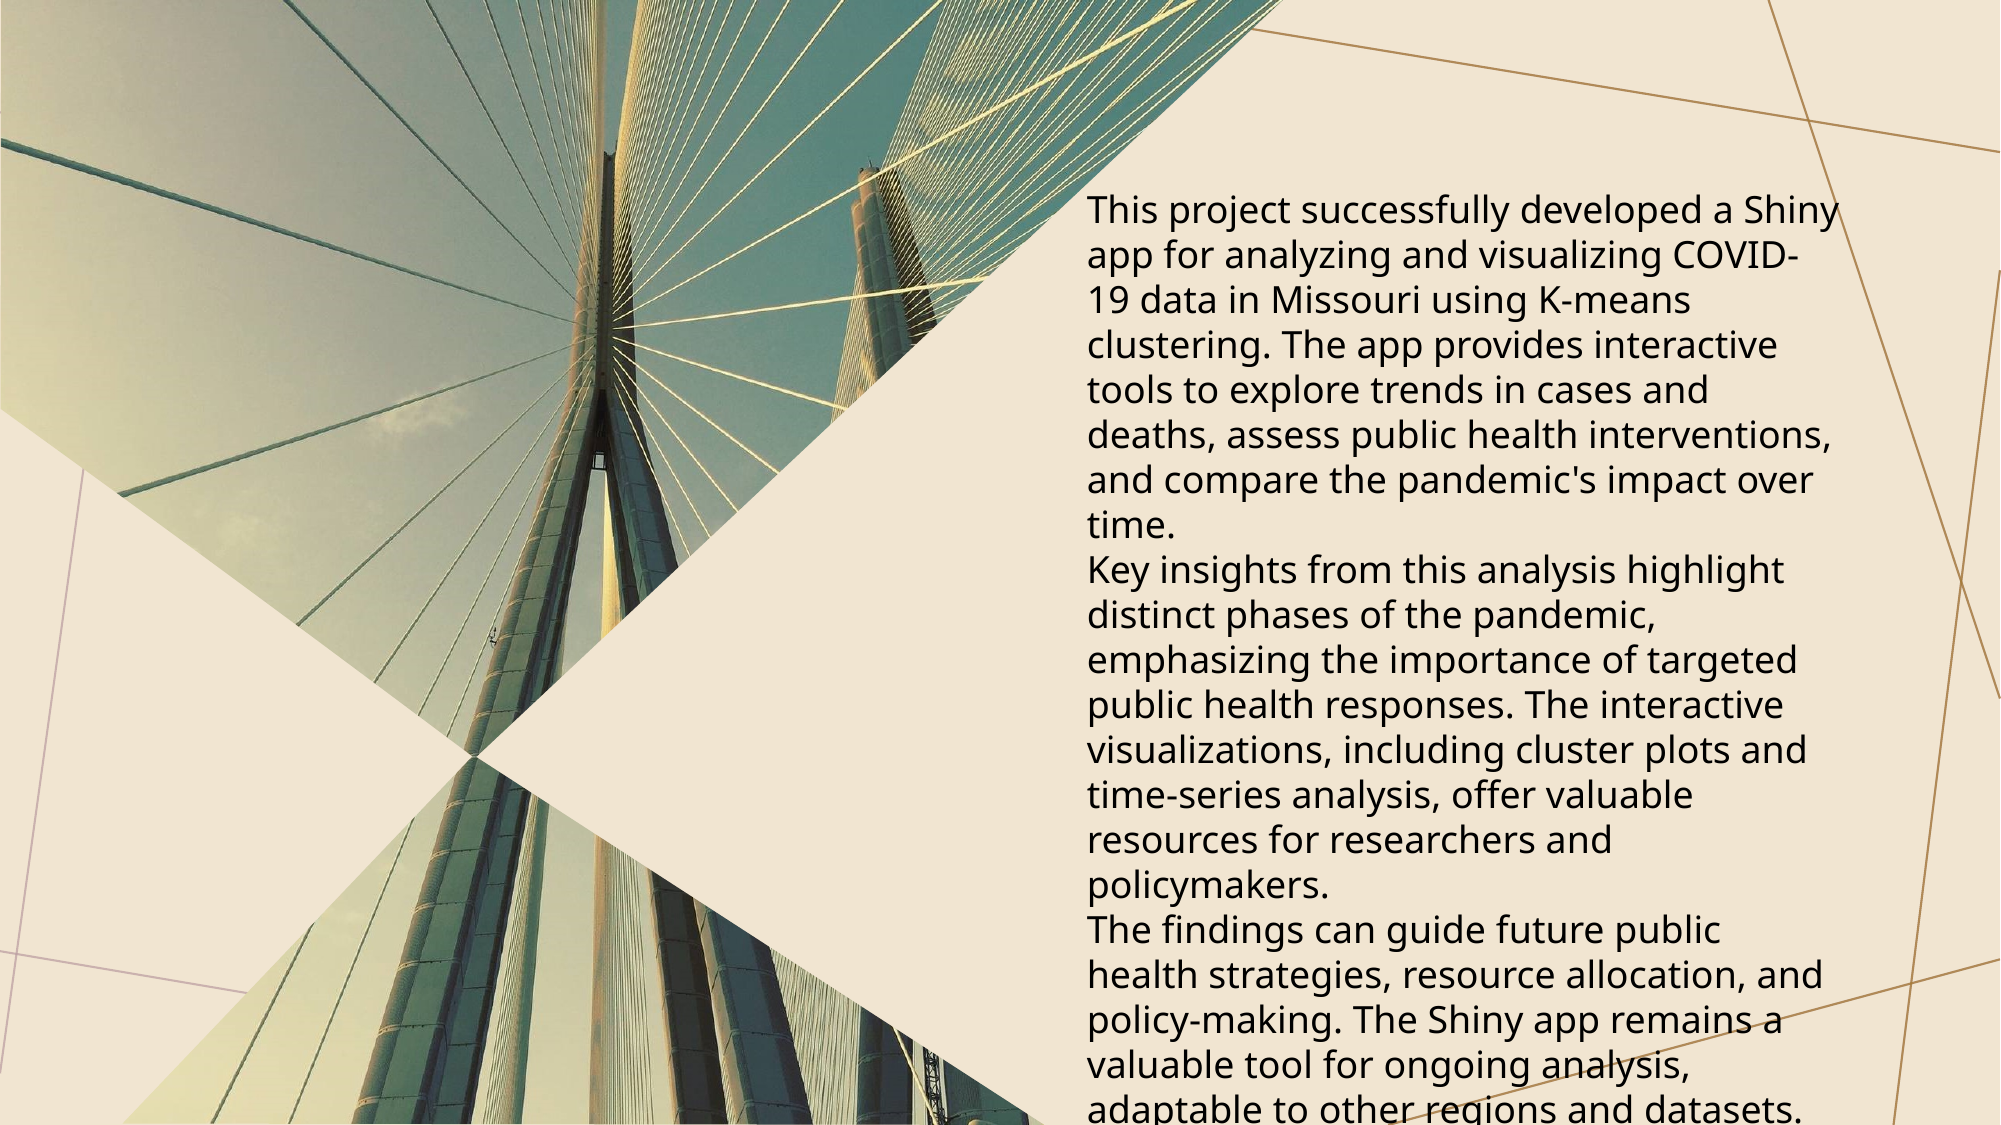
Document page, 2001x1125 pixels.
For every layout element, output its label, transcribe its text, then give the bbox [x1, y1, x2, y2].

text_box This project successfully developed a Shiny app for analyzing and visualizing COVID-19 data in Missouri using K-means clustering. The app provides interactive tools to explore trends in cases and deaths, assess public health interventions, and compare the pandemic's impact over time. Key insights from this analysis highlight distinct phases of the pandemic, emphasizing the importance of targeted public health responses. The interactive visualizations, including cluster plots and time-series analysis, offer valuable resources for researchers and policymakers. The findings can guide future public health strategies, resource allocation, and policy-making. The Shiny app remains a valuable tool for ongoing analysis, adaptable to other regions and datasets. Thank you for your interest in this project. Fathieh Qakei [1283, 178, 1858, 1125]
picture [0, 0, 1283, 1125]
